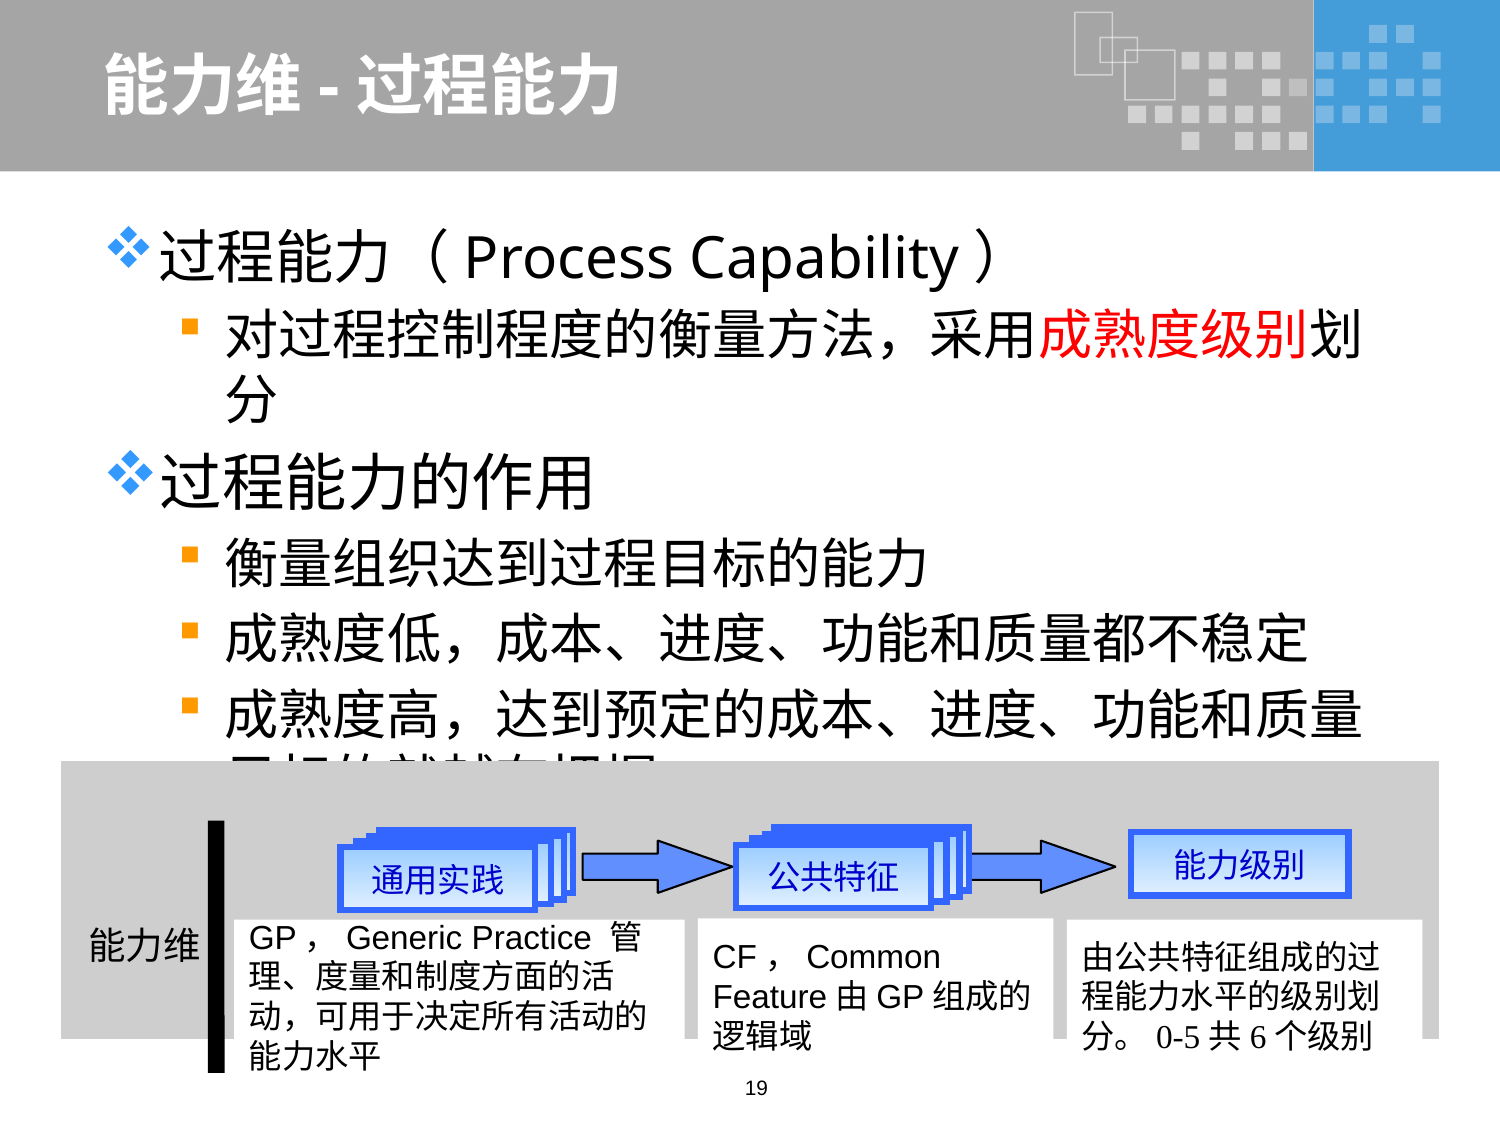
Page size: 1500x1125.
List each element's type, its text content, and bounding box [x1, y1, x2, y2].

text_box 19 [687, 1081, 825, 1111]
title 能力维-过程能力 [87, 42, 1252, 123]
list 过程能力（Process Capability） 对过程控制程度的衡量方法，采用成熟度级别划分 过程能力的作用 衡量组织达到过程目标的能力 成熟度低，成本、进度、功能和质量都不稳定 成熟度高，达到预定的成本、进度、功能和质量目标的就越有把握 [87, 212, 1432, 760]
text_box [61, 762, 1439, 1074]
